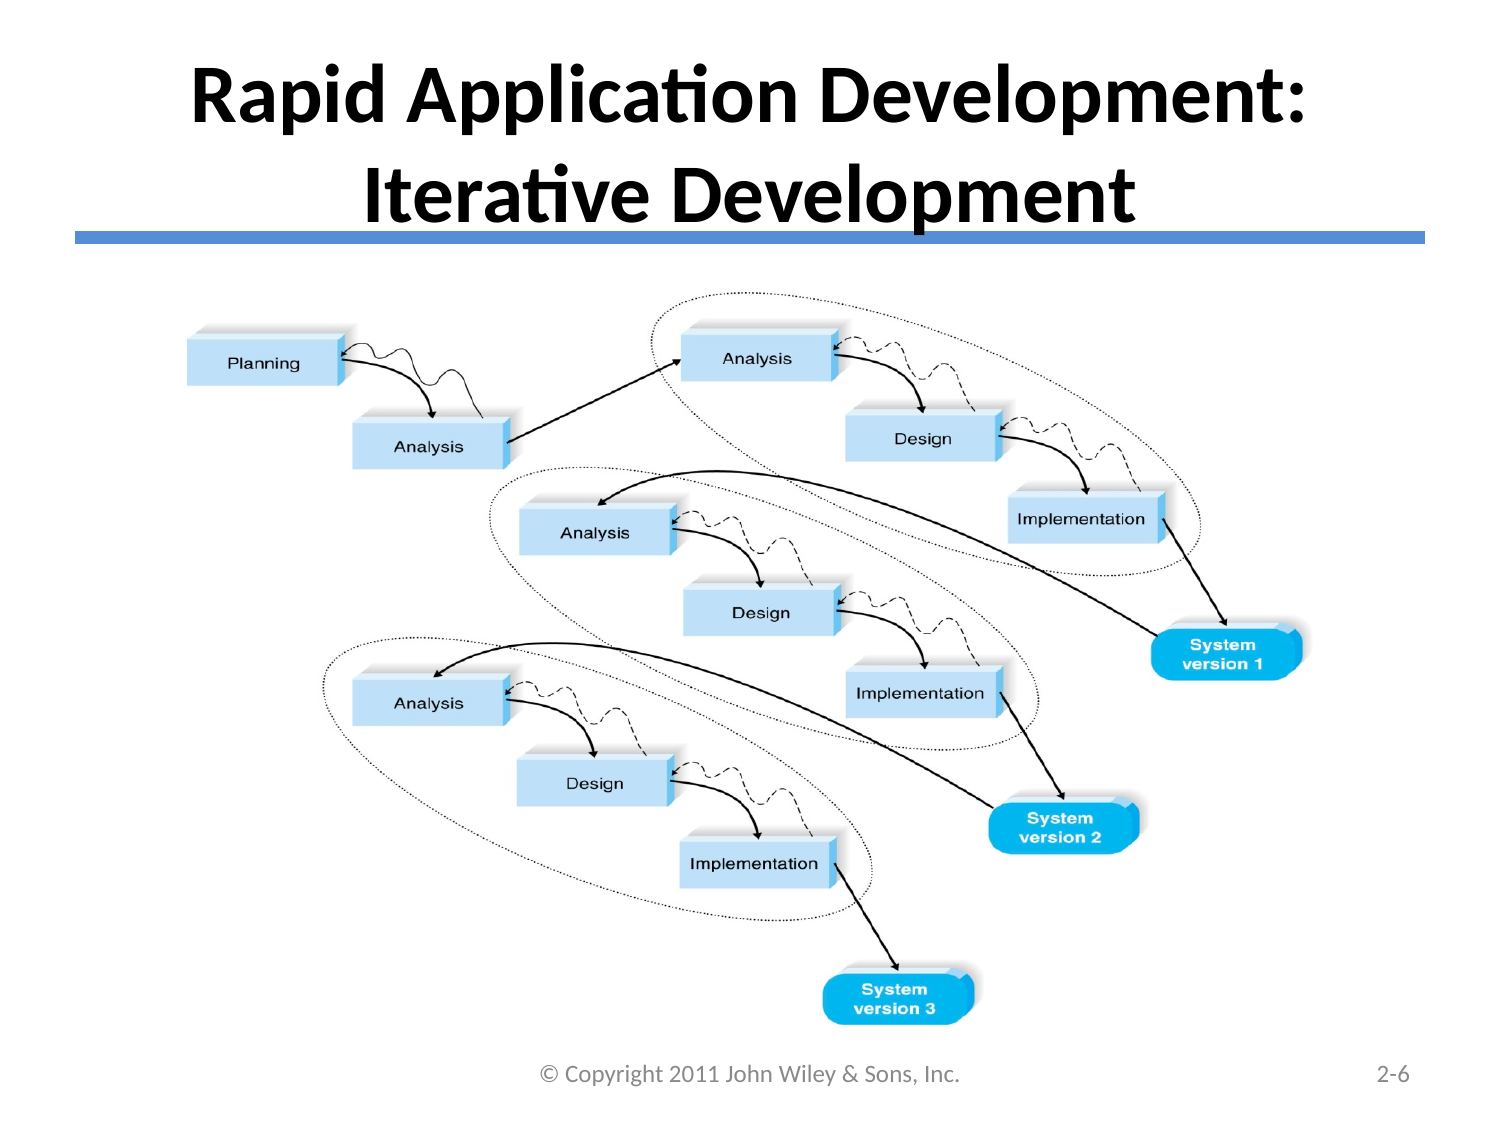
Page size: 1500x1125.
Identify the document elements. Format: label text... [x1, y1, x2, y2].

title Rapid Application Development: Iterative Development [75, 45, 1425, 233]
text_box © Copyright 2011 John Wiley & Sons, Inc. [512, 1042, 988, 1103]
text_box 2-6 [1074, 1042, 1425, 1103]
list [187, 292, 1313, 1025]
